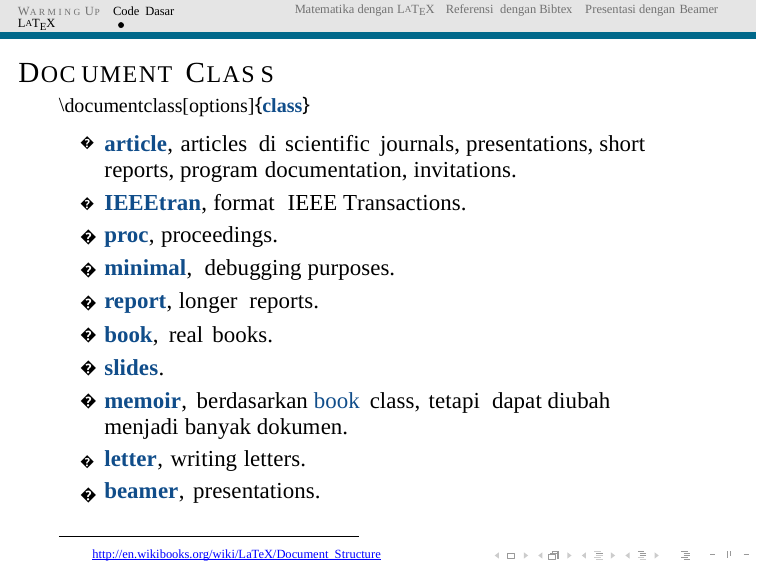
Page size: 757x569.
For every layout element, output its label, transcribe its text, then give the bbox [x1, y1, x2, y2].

text_box http://en.wikibooks.org/wiki/LaTeX/Document_Structure [90, 546, 491, 564]
text_box article, articles di scientific journals, presentations, short reports, program documentation, invitations. IEEEtran, format IEEE Transactions. proc, proceedings. minimal, debugging purposes. report, longer reports. book, real books. slides. memoir, berdasarkan book class, tetapi dapat diubah menjadi banyak dokumen. letter, writing letters. beamer, presentations. [102, 131, 674, 512]
text_box � � [78, 454, 98, 509]
text_box DOC UMENT CLAS S \documentclass[options]{class} [16, 56, 449, 128]
text_box WA R M I N G UP Code Dasar LATEX [15, 3, 210, 23]
text_box [118, 23, 125, 29]
text_box � [78, 135, 98, 157]
text_box [610, 552, 616, 559]
text_box Matematika dengan LATEX Referensi dengan Bibtex Presentasi dengan Beamer [292, 3, 743, 23]
text_box � � � � � � � [78, 196, 98, 415]
text_box [523, 552, 529, 559]
text_box [550, 552, 558, 560]
text_box [0, 0, 756, 33]
